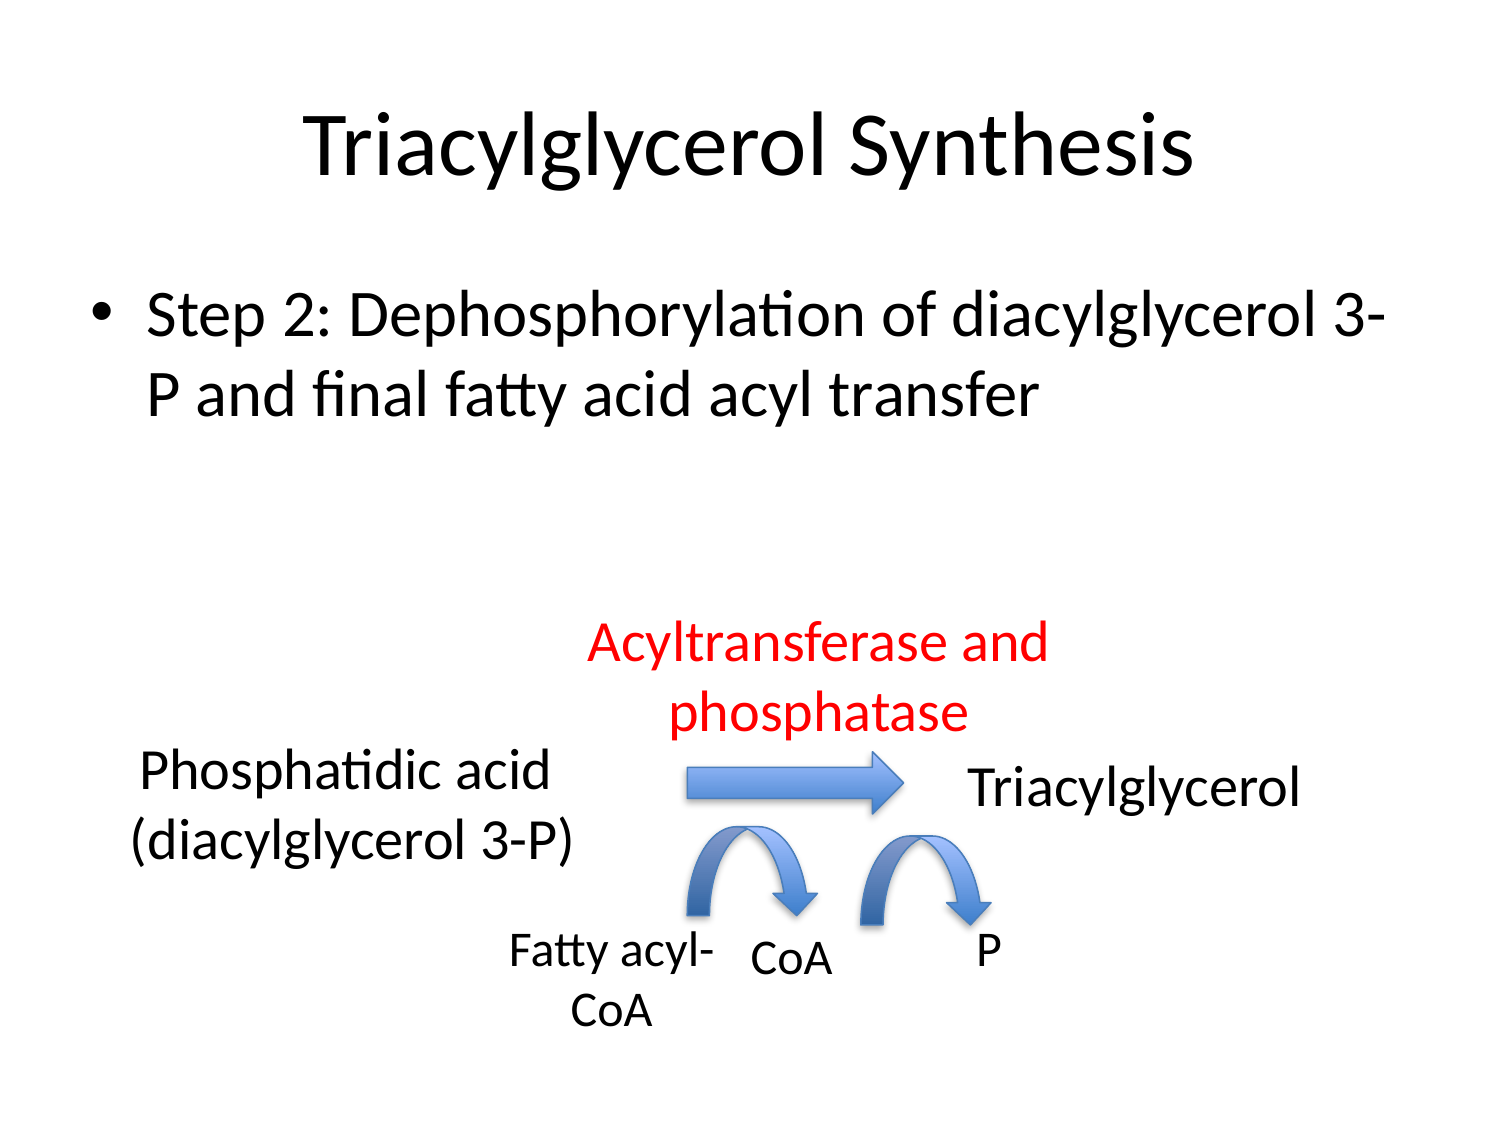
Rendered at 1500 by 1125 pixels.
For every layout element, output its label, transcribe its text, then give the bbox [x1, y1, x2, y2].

text_box Acyltransferase and phosphatase [510, 595, 1128, 751]
text_box CoA [735, 916, 848, 992]
text_box P [961, 908, 1017, 984]
list Step 2: Dephosphorylation of diacylglycerol 3-P and final fatty acid acyl transfer [75, 262, 1425, 1005]
title Triacylglycerol Synthesis [75, 45, 1425, 233]
text_box [686, 825, 819, 916]
text_box Fatty acyl-CoA [454, 908, 769, 1044]
text_box Triacylglycerol [953, 741, 1317, 826]
text_box Phosphatidic acid (diacylglycerol 3-P) [115, 723, 591, 879]
text_box [686, 751, 905, 815]
text_box [860, 835, 992, 926]
